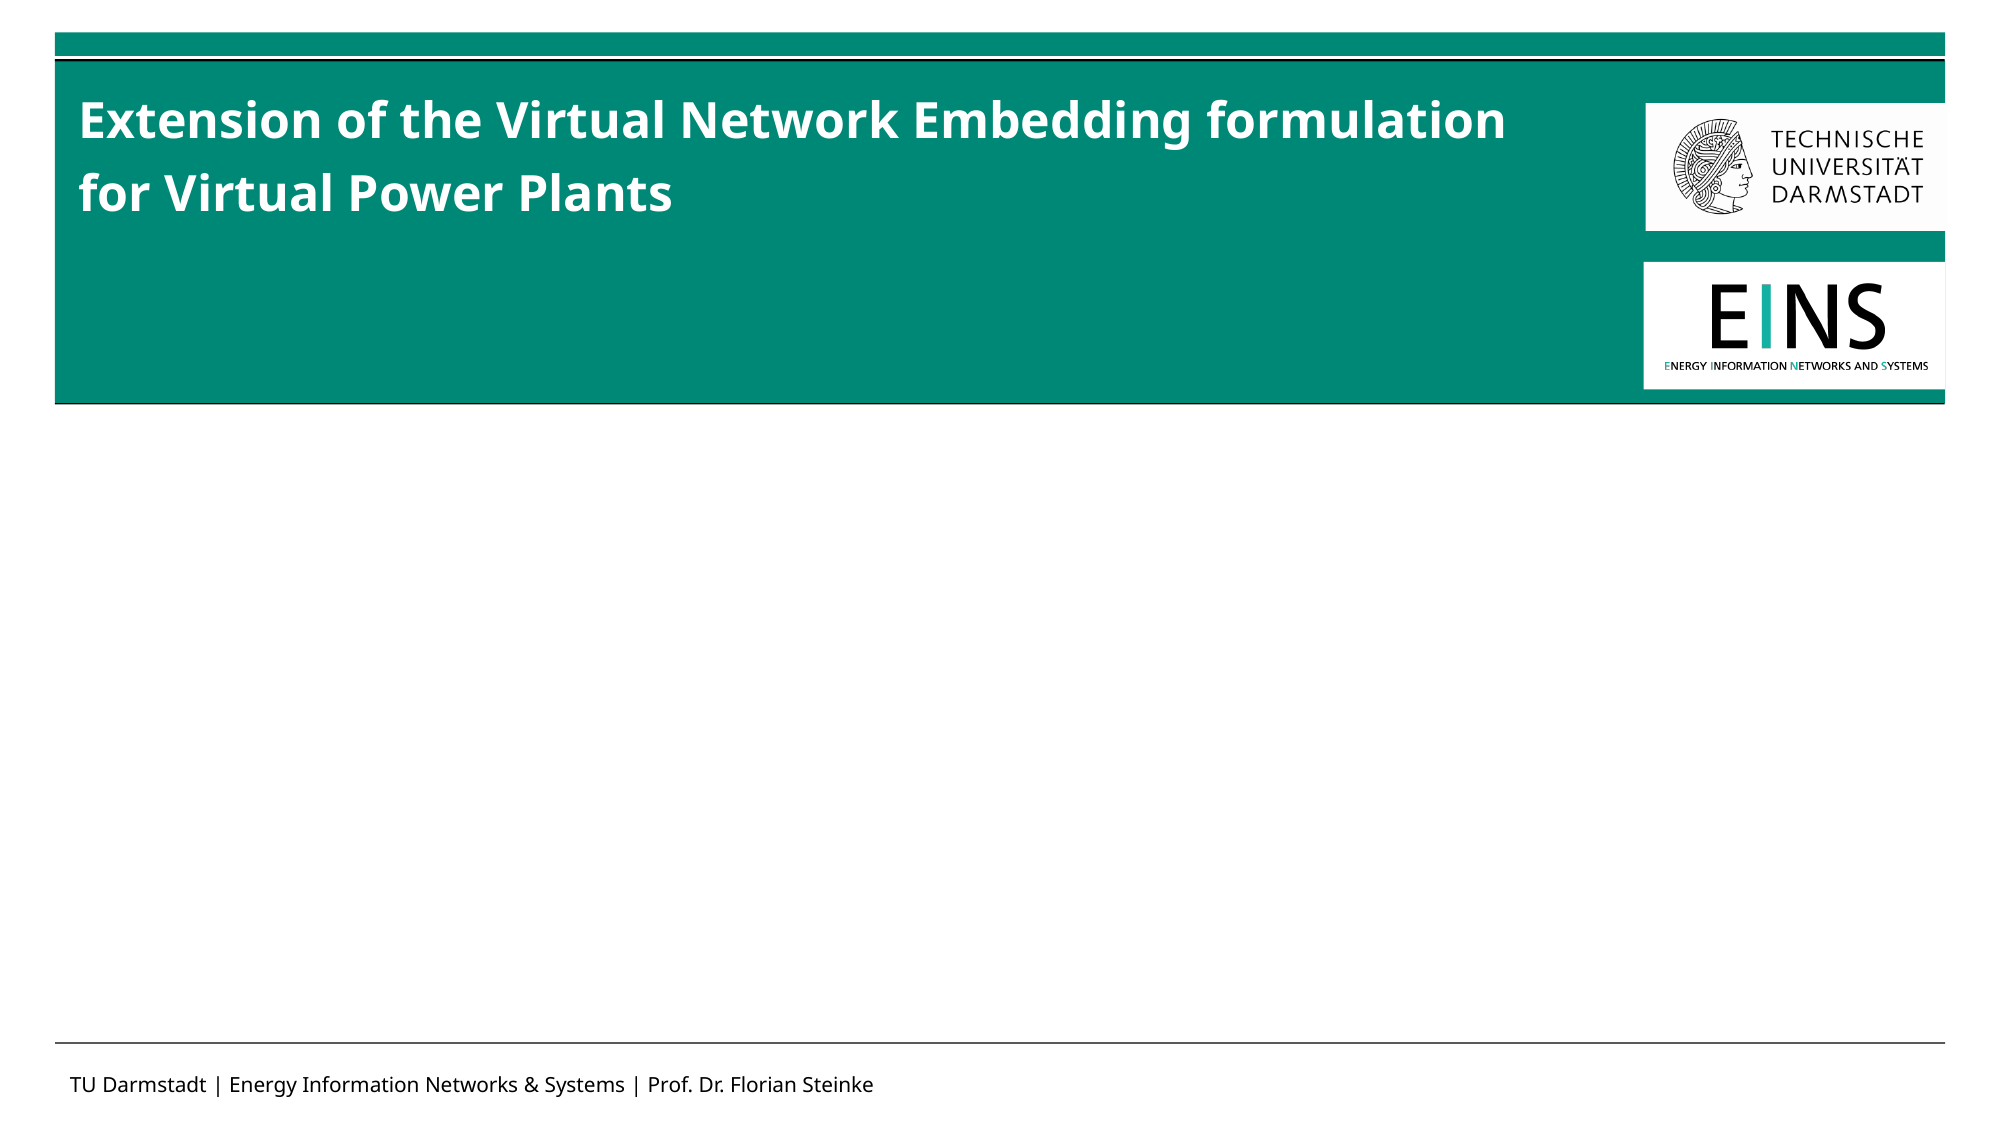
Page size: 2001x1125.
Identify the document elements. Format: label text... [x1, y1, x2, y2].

title Extension of the Virtual Network Embedding formulation for Virtual Power Plants [78, 79, 1532, 218]
picture [1645, 103, 1948, 231]
picture [1665, 283, 1928, 370]
